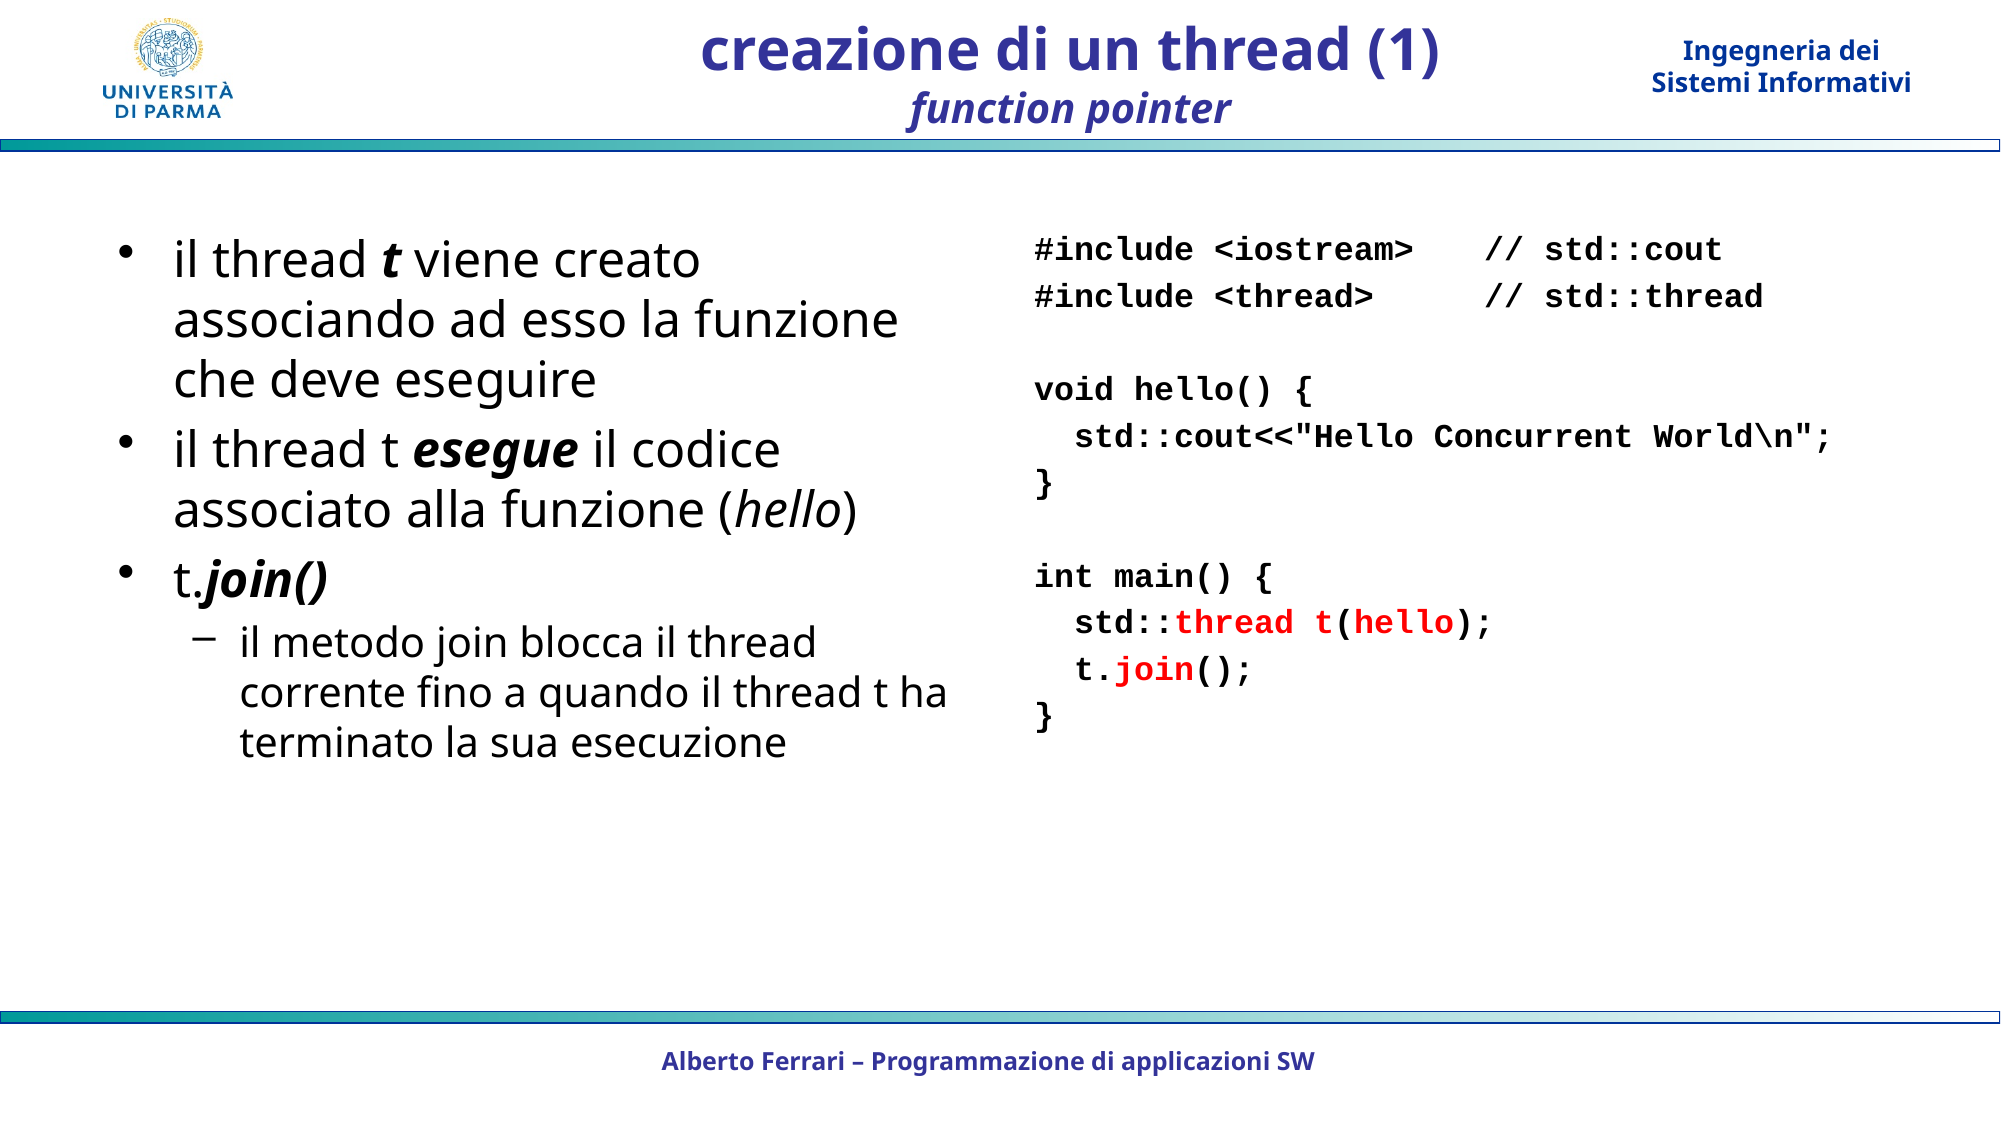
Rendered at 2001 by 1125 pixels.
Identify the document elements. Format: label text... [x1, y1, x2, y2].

picture [103, 18, 233, 118]
title creazione di un thread (1) function pointer [559, 19, 1583, 126]
footer Alberto Ferrari – Programmazione di applicazioni SW [366, 1037, 1611, 1092]
list #include <iostream> // std::cout #include <thread> // std::thread void hello() { std::cout<<"Hello Concurrent World\n"; } int main() { std::thread t(hello); t.join(); } [1019, 220, 1903, 963]
list il thread t viene creato associando ad esso la funzione che deve eseguire il thread t esegue il codice associato alla funzione (hello) t.join() il metodo join blocca il thread corrente fino a quando il thread t ha terminato la sua esecuzione [102, 220, 986, 963]
